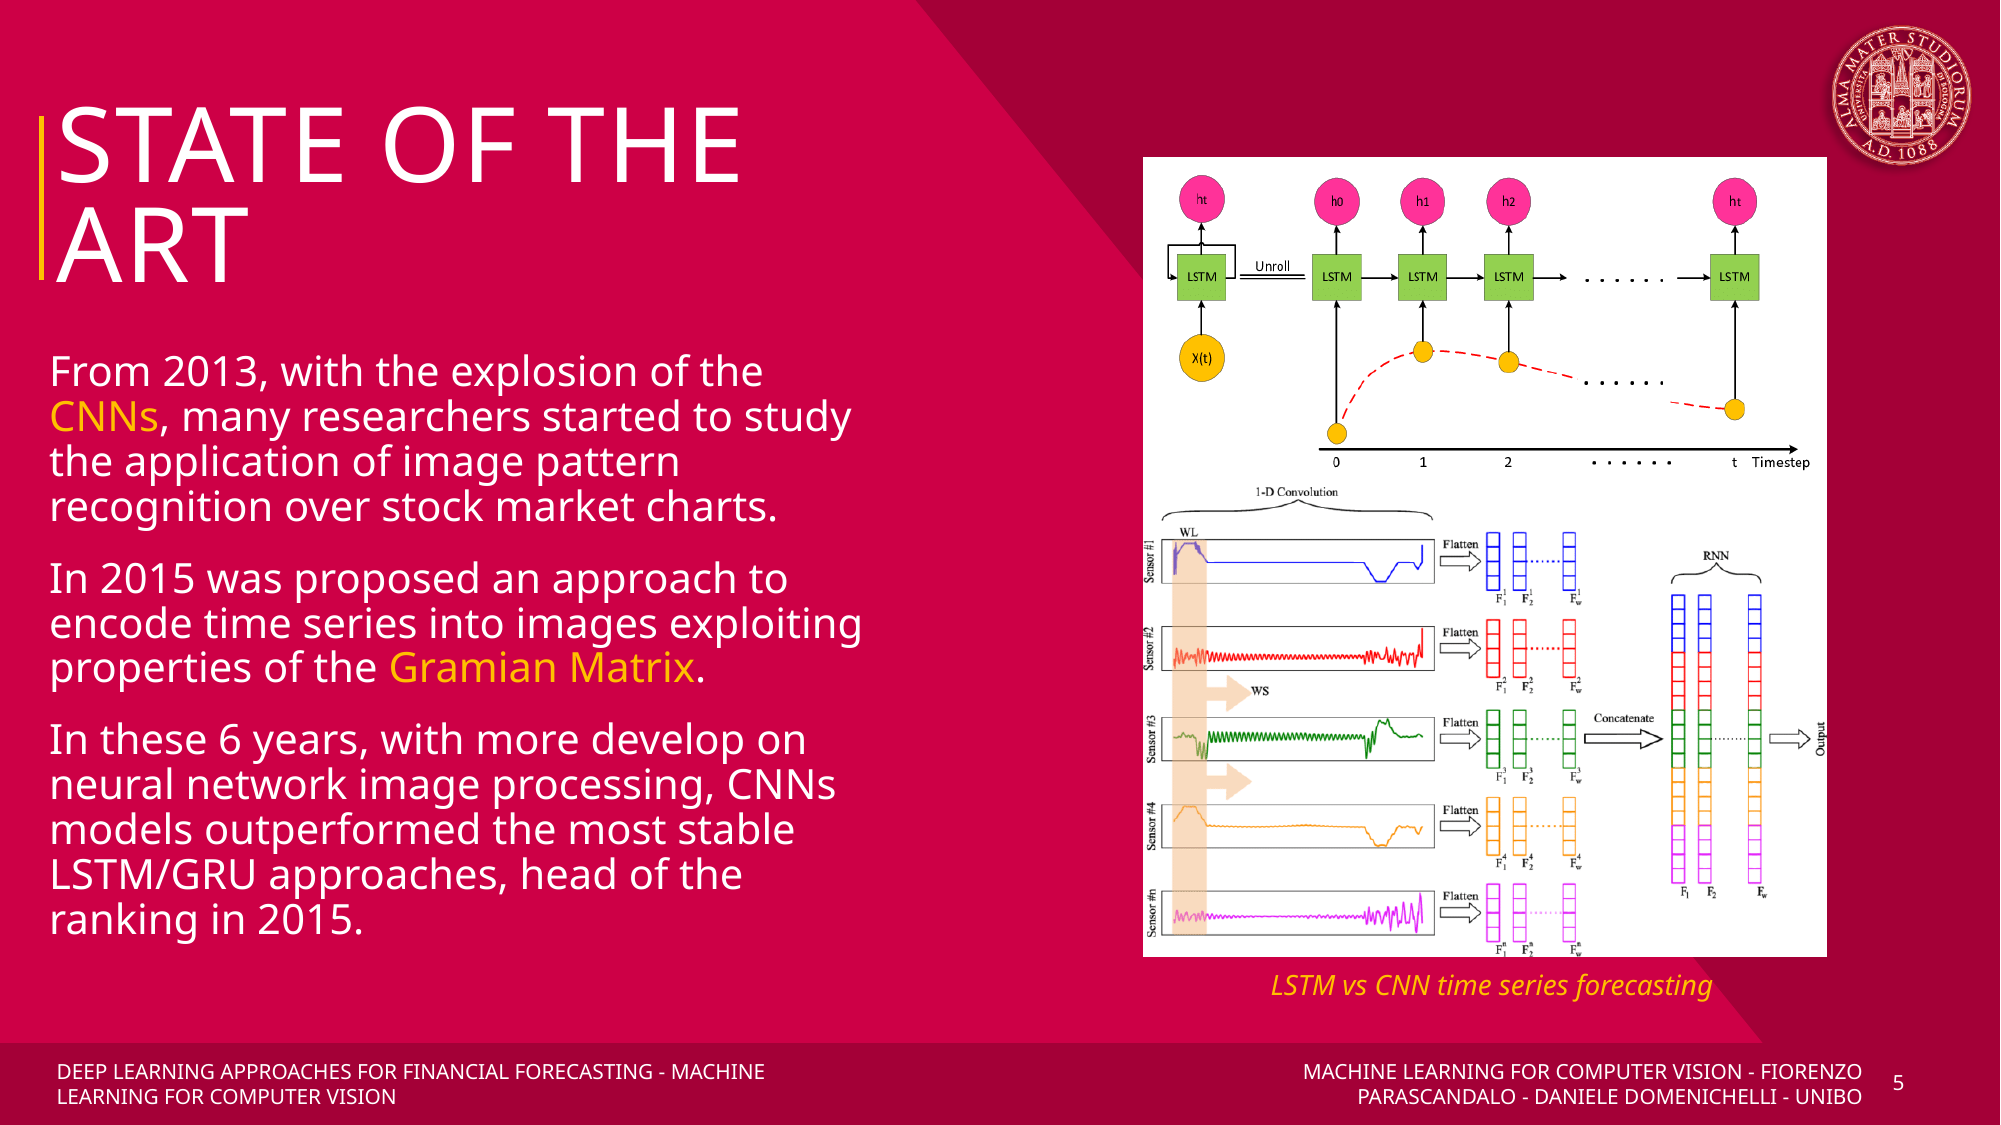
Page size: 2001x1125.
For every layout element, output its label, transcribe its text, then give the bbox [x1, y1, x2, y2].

title State of the art [41, 79, 919, 326]
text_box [1142, 157, 1828, 957]
text_box LSTM vs CNN time series forecasting [1143, 963, 1827, 1009]
footer Machine Learning for Computer Vision - Fiorenzo Parascandalo - Daniele Domenichelli - UNIBO [1183, 1061, 1877, 1107]
slide_number 5 [1877, 1061, 1938, 1107]
picture [1826, 18, 1977, 169]
text_box From 2013, with the explosion of the CNNs, many researchers started to study the application of image pattern recognition over stock market charts. In 2015 was proposed an approach to encode time series into images exploiting properties of the Gramian Matrix. In these 6 years, with more develop on neural network image processing, CNNs models outperformed the most stable LSTM/GRU approaches, head of the ranking in 2015. [41, 343, 883, 957]
